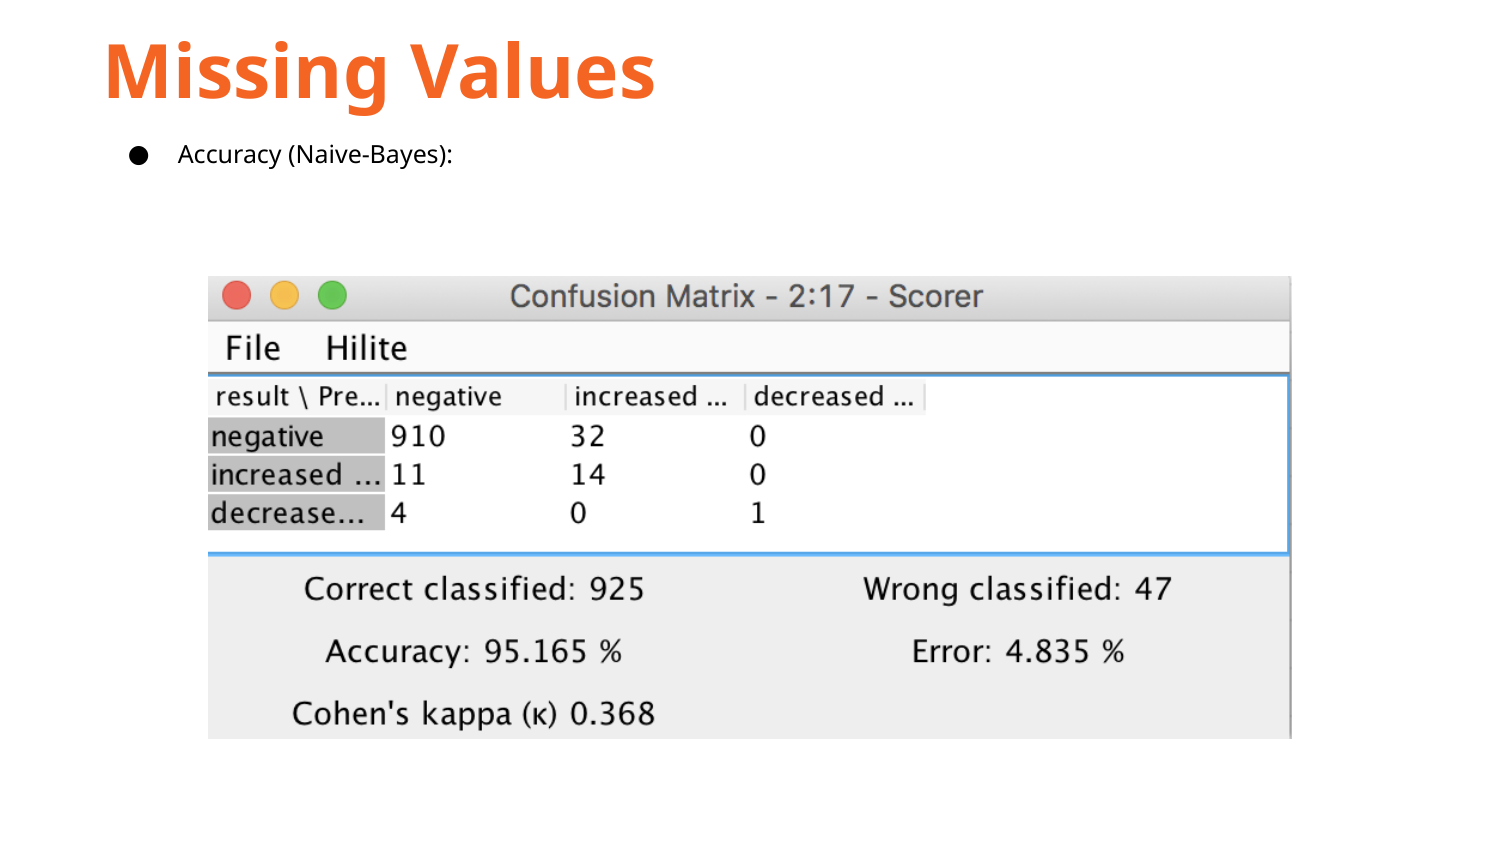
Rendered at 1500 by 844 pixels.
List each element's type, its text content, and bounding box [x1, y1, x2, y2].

picture [207, 276, 1292, 739]
title Accuracy (Naive-Bayes): [87, 118, 995, 710]
title Missing Values [87, 8, 941, 118]
